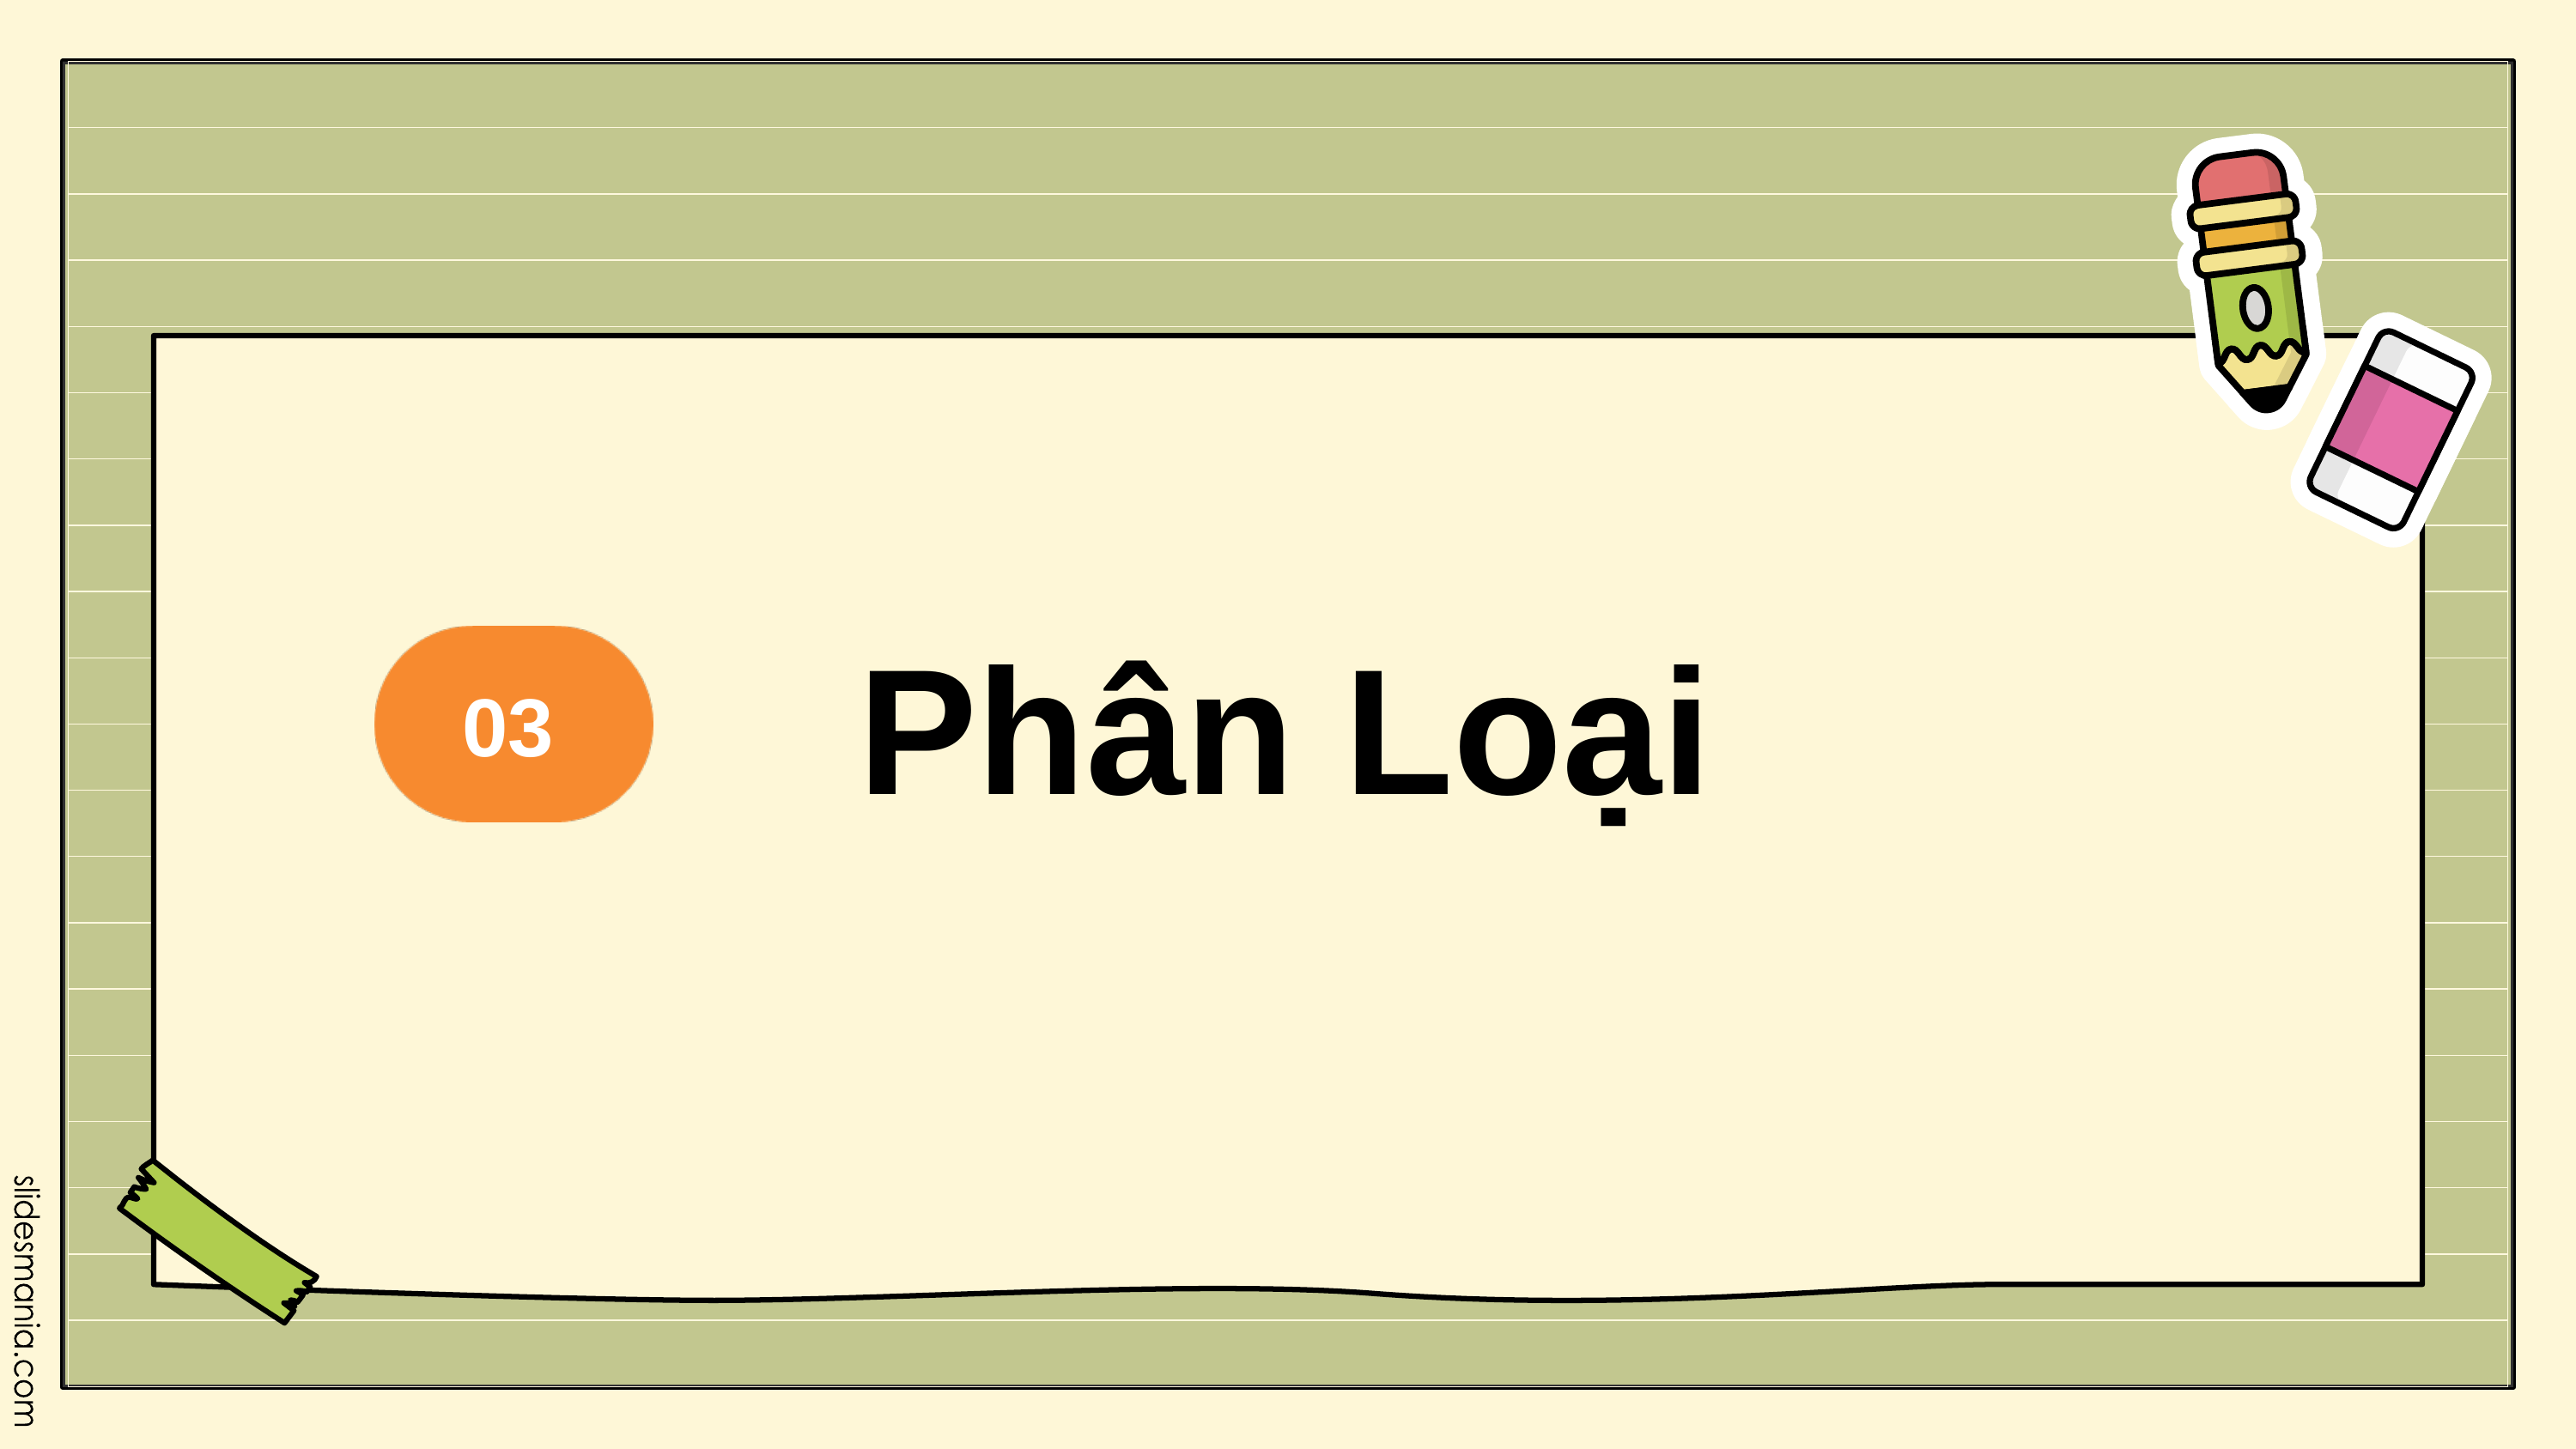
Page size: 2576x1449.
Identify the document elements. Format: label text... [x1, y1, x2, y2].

text_box Phân Loại [845, 603, 2175, 844]
picture [374, 626, 653, 823]
